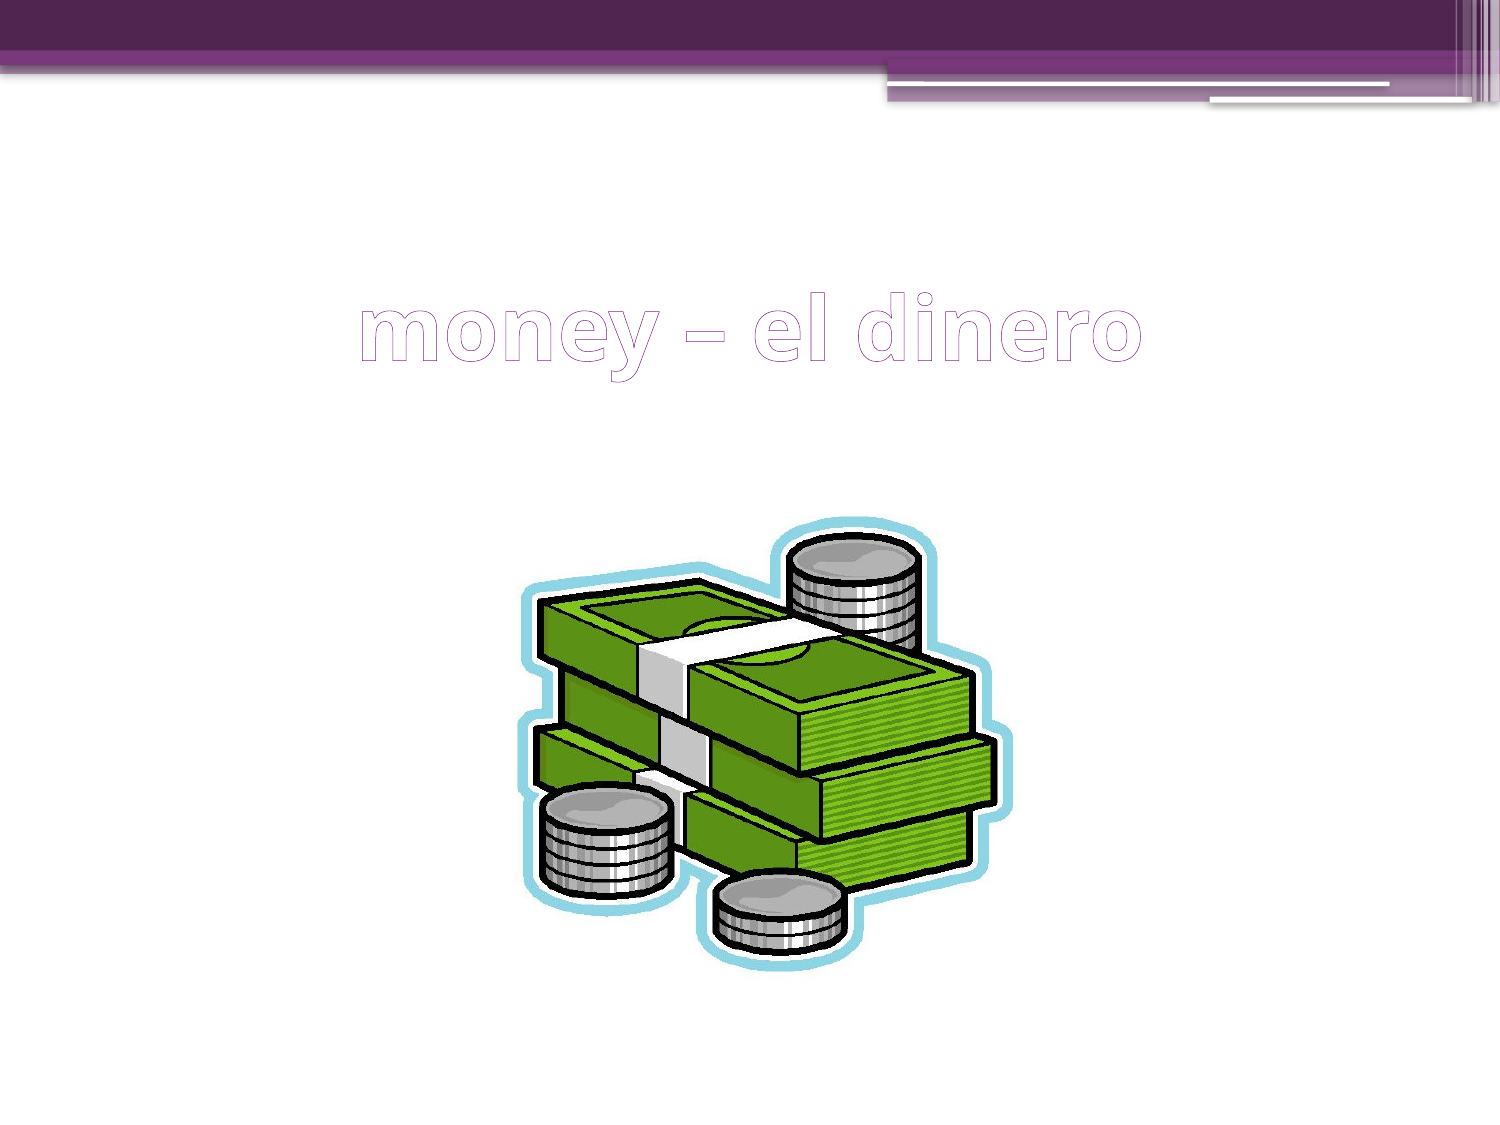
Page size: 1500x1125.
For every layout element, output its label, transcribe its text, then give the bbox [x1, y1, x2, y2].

picture [487, 487, 1043, 994]
title money – el dinero [112, 162, 1388, 386]
